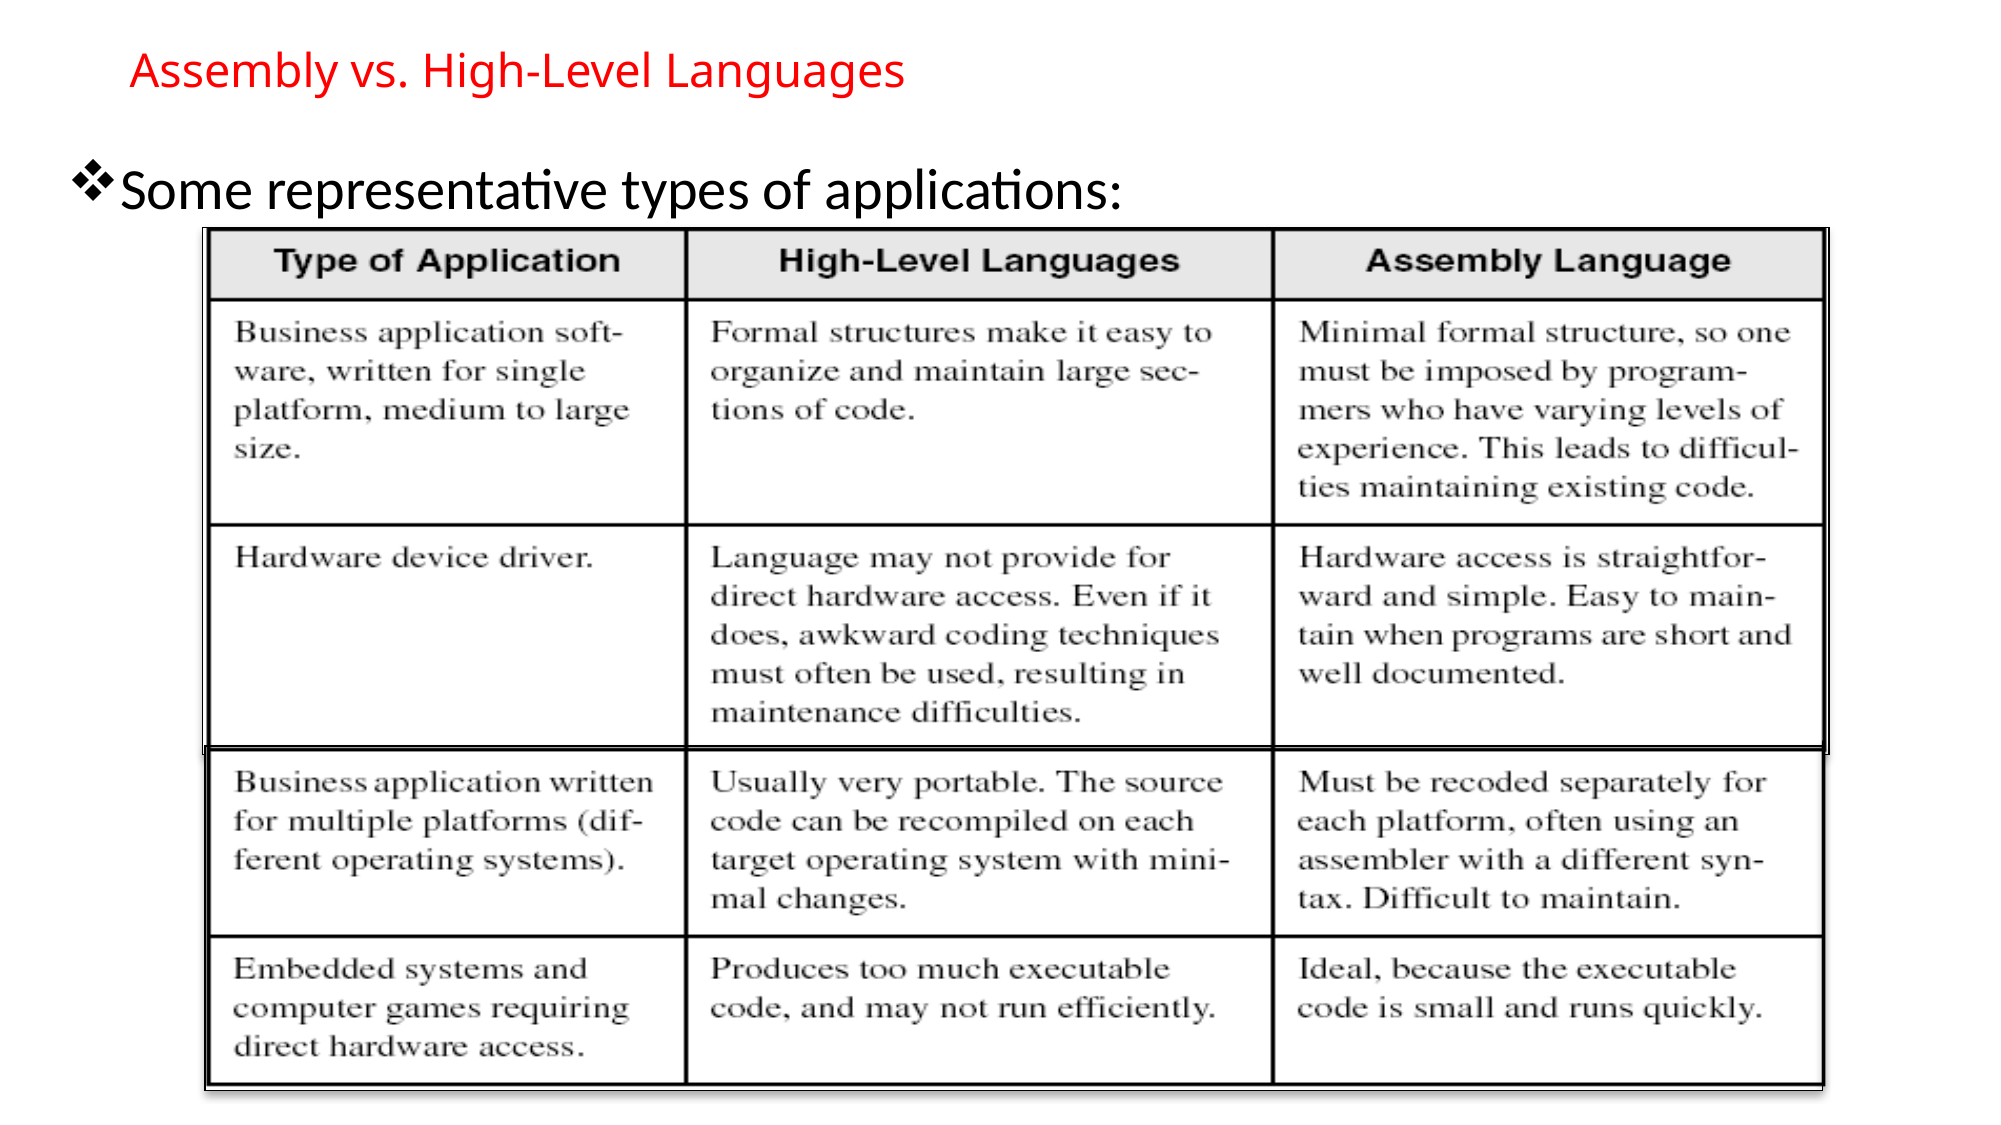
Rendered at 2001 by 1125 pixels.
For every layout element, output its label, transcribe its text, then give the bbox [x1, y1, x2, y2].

list Some representative types of applications: [52, 152, 1863, 1014]
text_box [203, 228, 1829, 1090]
title Assembly vs. High-Level Languages [114, 39, 1638, 152]
